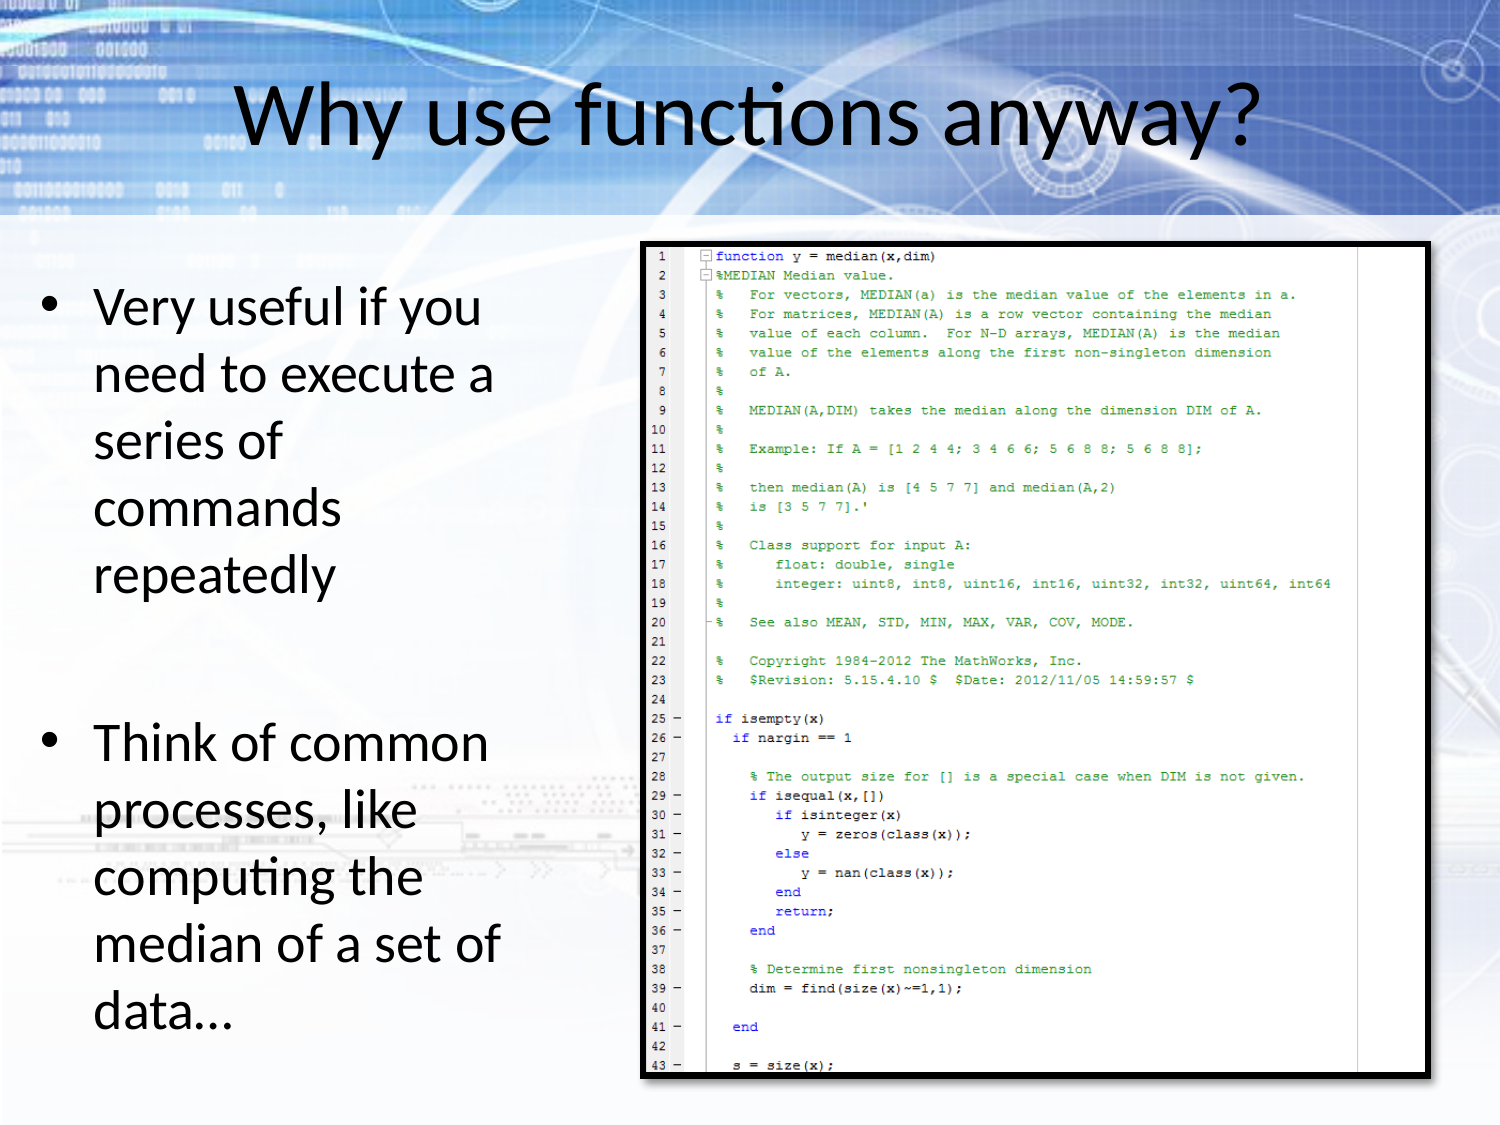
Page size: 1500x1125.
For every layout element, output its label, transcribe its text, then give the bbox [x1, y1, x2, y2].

picture [646, 246, 1426, 1073]
picture [0, 0, 1500, 215]
list Very useful if you need to execute a series of commands repeatedly Think of common processes, like computing the median of a set of data… [24, 262, 550, 1050]
title Why use functions anyway? [75, 15, 1425, 203]
